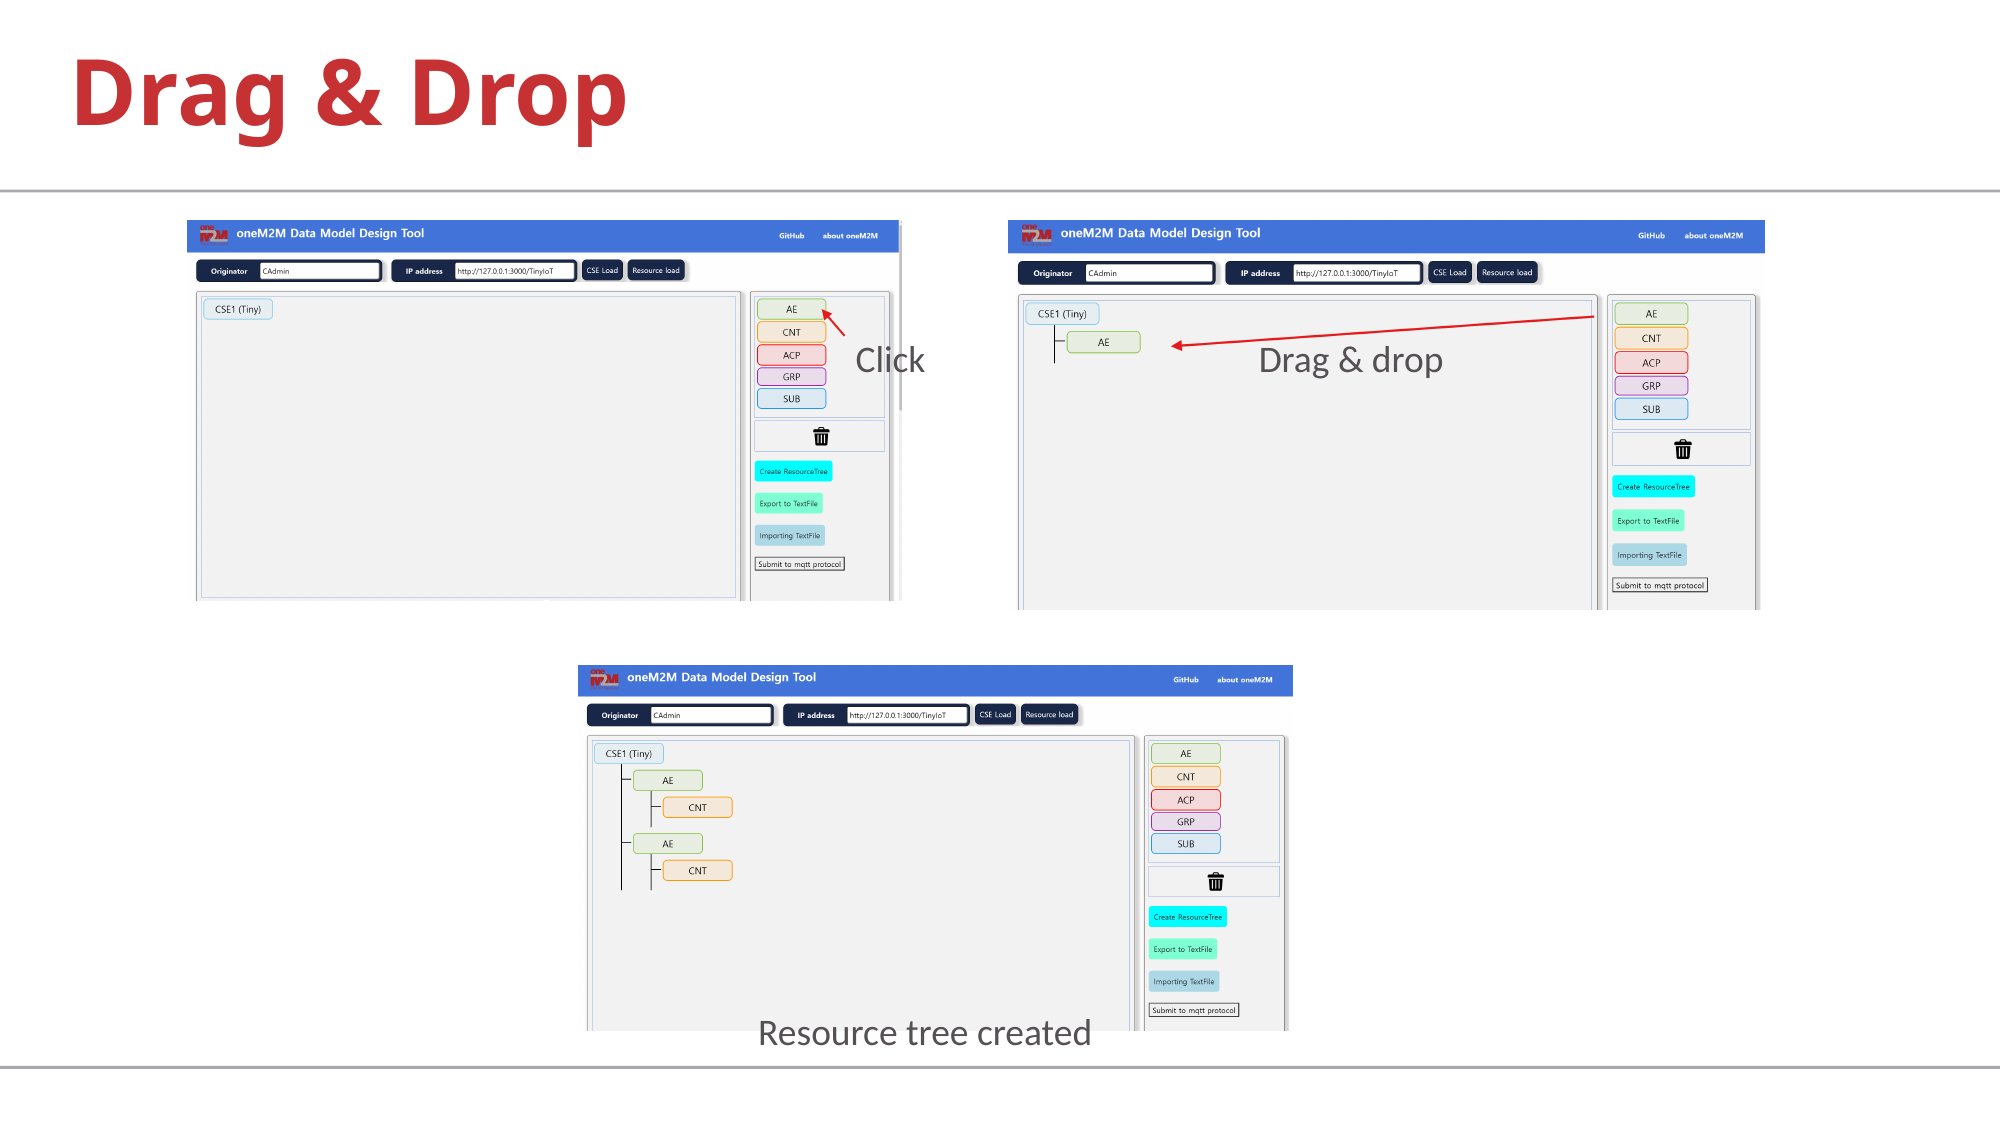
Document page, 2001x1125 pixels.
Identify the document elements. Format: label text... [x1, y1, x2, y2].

title Drag & Drop [54, 0, 1343, 193]
picture [1007, 220, 1765, 610]
picture [187, 220, 902, 601]
text_box Click [902, 327, 941, 387]
text_box Resource tree created [743, 1031, 1108, 1061]
picture [578, 665, 1293, 1031]
